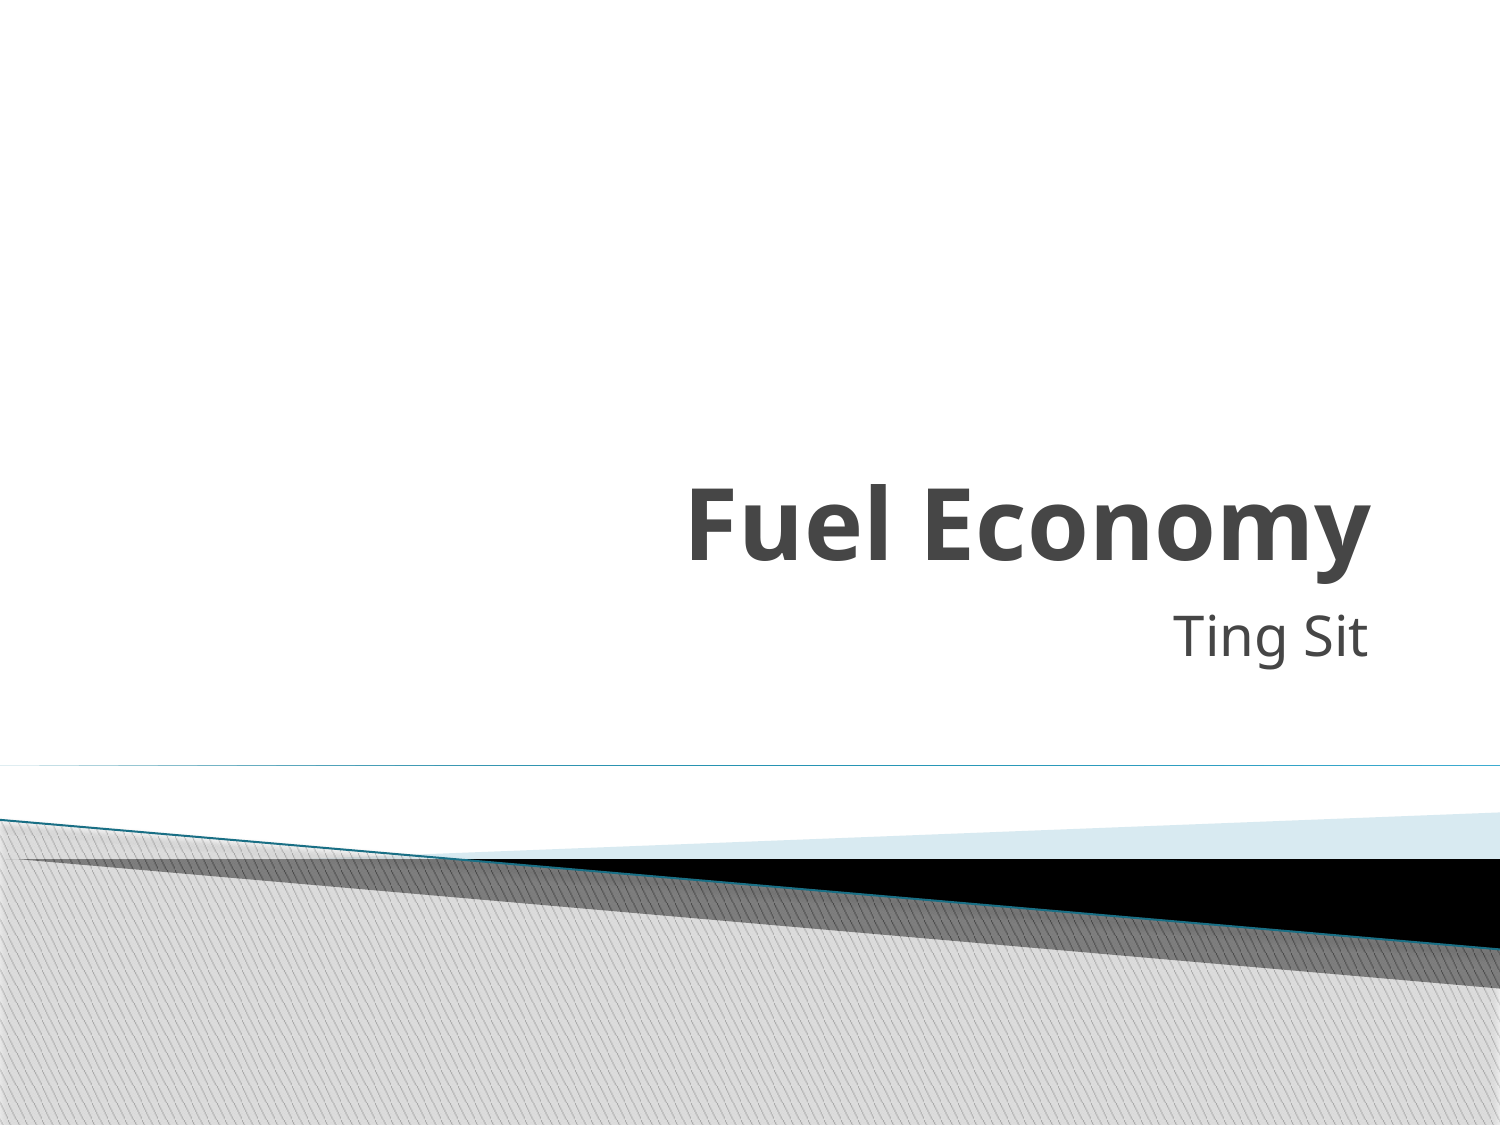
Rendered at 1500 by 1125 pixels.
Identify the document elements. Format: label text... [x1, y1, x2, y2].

subtitle Ting Sit [112, 592, 1388, 790]
picture [5, 859, 1500, 989]
title Fuel Economy [112, 287, 1388, 588]
